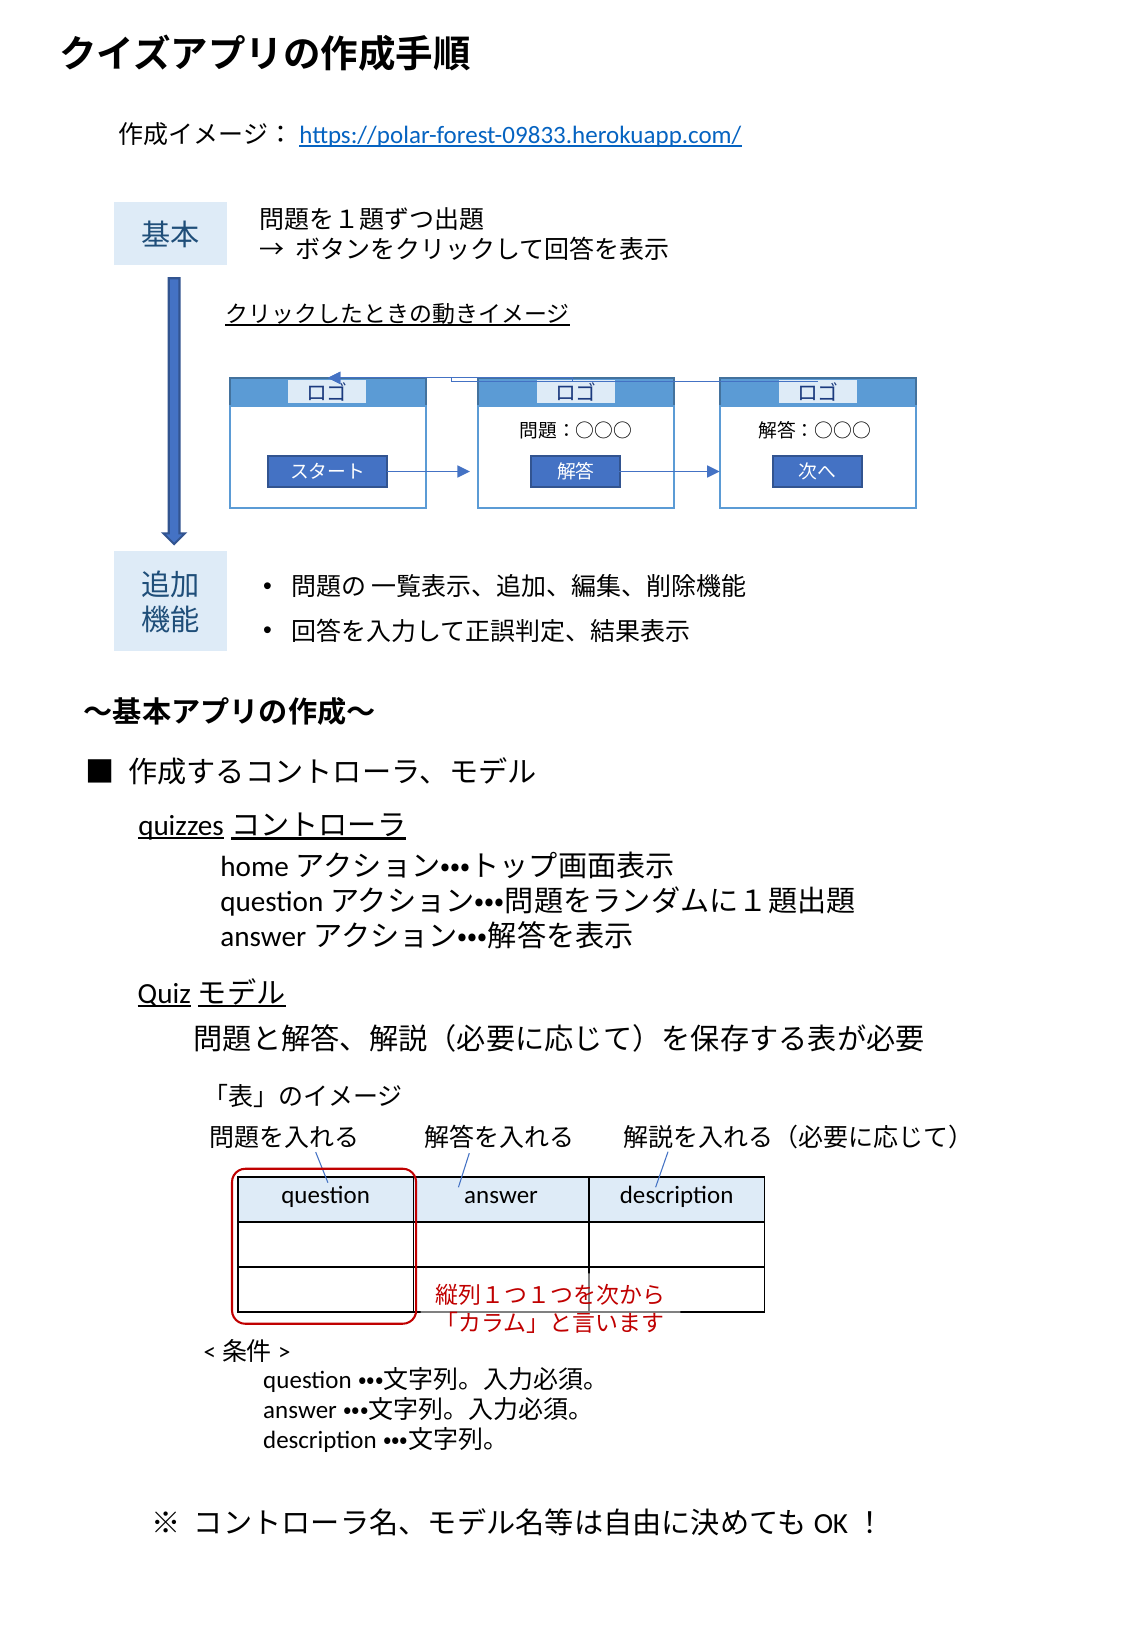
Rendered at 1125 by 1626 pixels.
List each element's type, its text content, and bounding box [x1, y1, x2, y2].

text_box 問題と解答、解説（必要に応じて）を保存する表が必要 [178, 1013, 940, 1063]
text_box <条件> [188, 1327, 306, 1373]
text_box question・・・文字列。入力必須。 answer・・・文字列。入力必須。 description・・・文字列。 [248, 1356, 624, 1461]
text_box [315, 1152, 328, 1183]
text_box 解説を入れる（必要に応じて） [608, 1113, 989, 1159]
text_box [230, 1167, 418, 1325]
text_box ～基本アプリの作成～ [68, 685, 391, 736]
text_box quizzesコントローラ [123, 798, 422, 849]
text_box Quizモデル [123, 966, 301, 1017]
table_cell [590, 1268, 764, 1311]
table_cell [418, 1223, 588, 1266]
text_box クイズアプリの作成手順 [44, 22, 486, 83]
text_box 作成イメージ：https://polar-forest-09833.herokuapp.com/ [104, 110, 932, 186]
text_box 解答を入れる [409, 1113, 590, 1159]
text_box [655, 1151, 669, 1188]
table_header description [590, 1178, 764, 1221]
text_box 縦列１つ１つを次から 「カラム」と言います [420, 1273, 681, 1343]
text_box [115, 195, 916, 651]
table_cell [418, 1268, 588, 1311]
table_header answer [417, 1178, 588, 1221]
text_box 問題を入れる [195, 1118, 375, 1159]
text_box homeアクション・・・トップ画面表示 questionアクション・・・問題をランダムに１題出題 answerアクション・・・解答を表示 [205, 840, 872, 960]
table_cell [590, 1223, 764, 1266]
text_box ■ 作成するコントローラ、モデル [70, 745, 552, 796]
text_box ※ コントローラ名、モデル名等は自由に決めてもOK！ [136, 1496, 900, 1547]
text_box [458, 1153, 470, 1188]
text_box 「表」のイメージ [188, 1073, 418, 1118]
